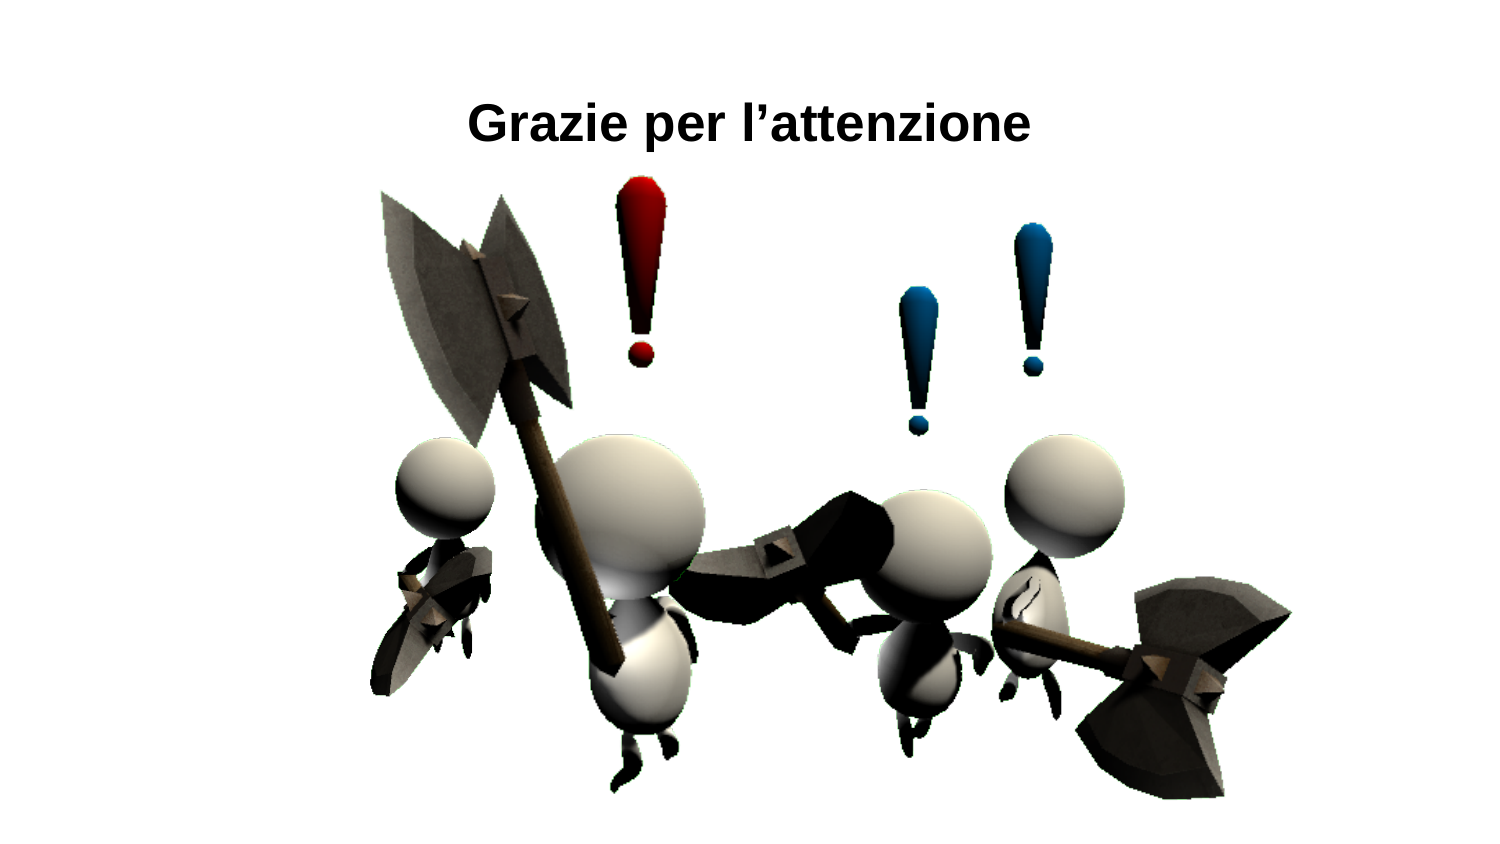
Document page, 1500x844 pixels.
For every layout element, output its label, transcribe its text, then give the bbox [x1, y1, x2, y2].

picture [306, 166, 1313, 826]
title Grazie per l’attenzione [51, 72, 1449, 167]
